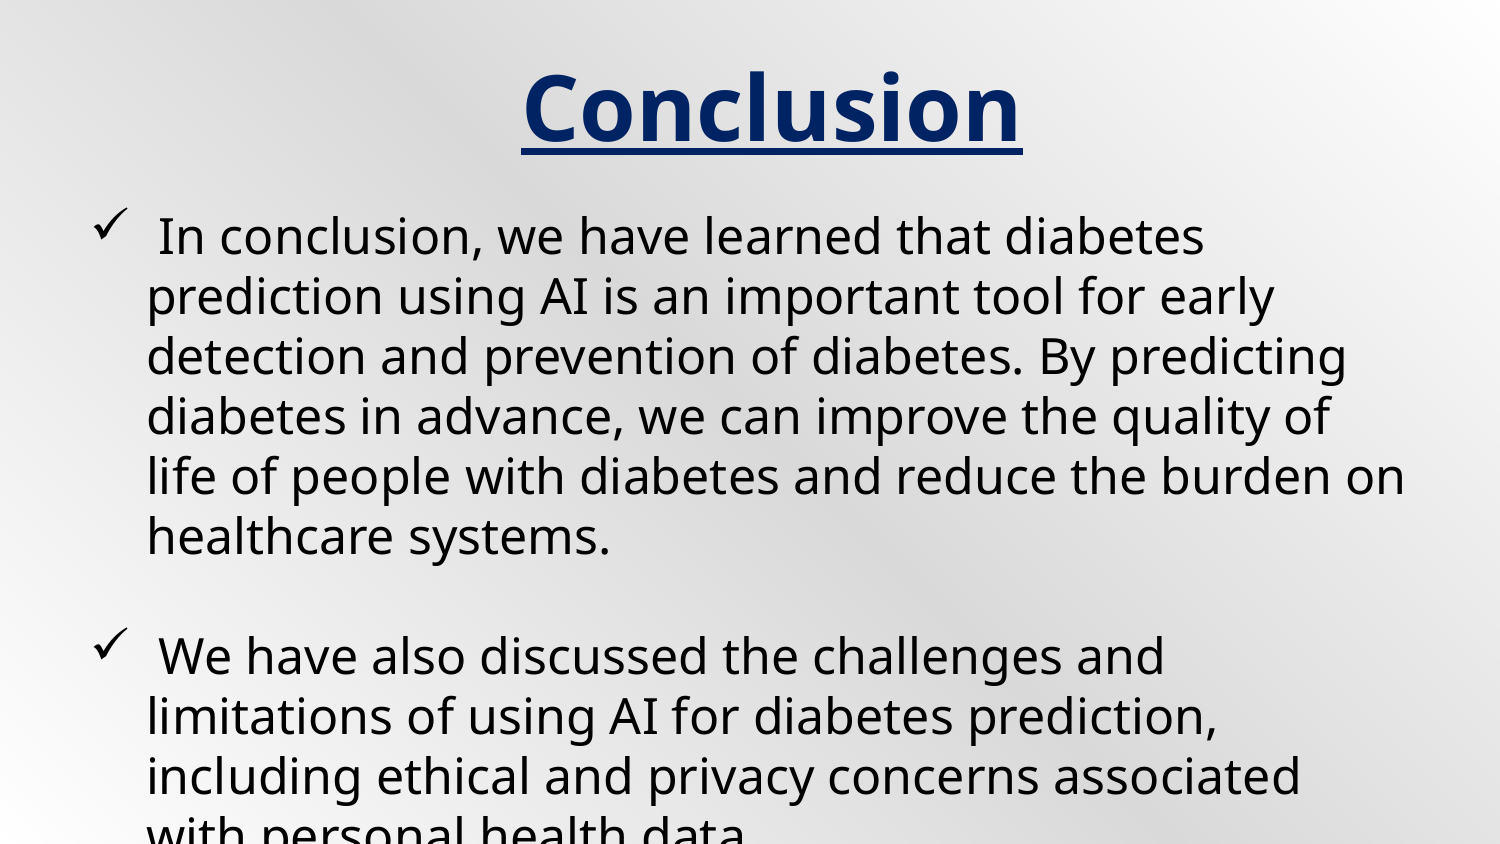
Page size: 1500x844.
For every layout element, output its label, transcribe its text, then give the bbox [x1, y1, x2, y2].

text_box In conclusion, we have learned that diabetes prediction using AI is an important tool for early detection and prevention of diabetes. By predicting diabetes in advance, we can improve the quality of life of people with diabetes and reduce the burden on healthcare systems. We have also discussed the challenges and limitations of using AI for diabetes prediction, including ethical and privacy concerns associated with personal health data. [74, 196, 1425, 844]
title Conclusion [337, 34, 1207, 156]
